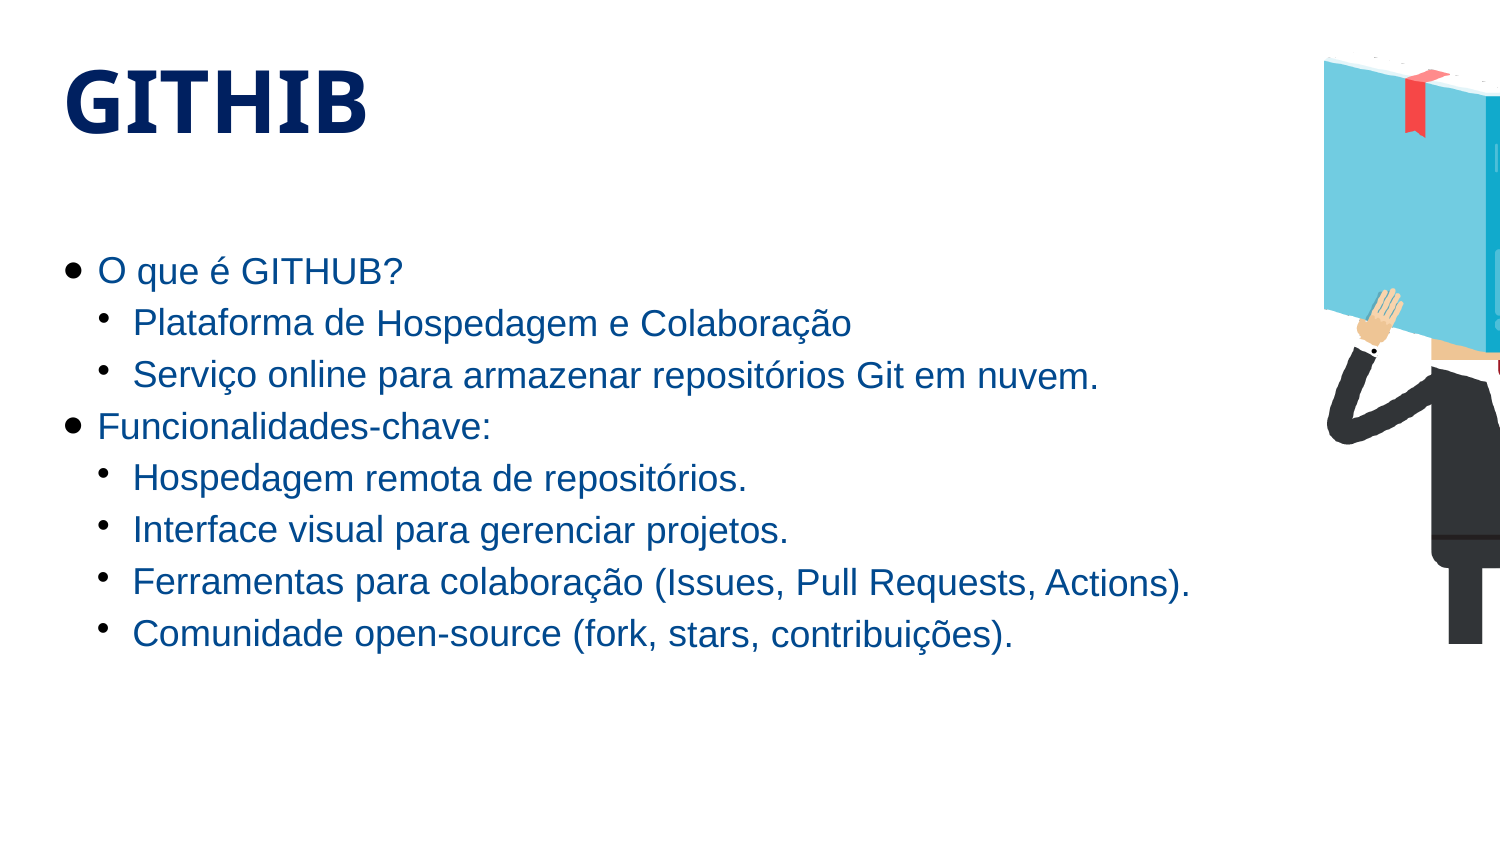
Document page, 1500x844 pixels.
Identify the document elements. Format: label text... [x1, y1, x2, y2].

text_box O que é GITHUB? Plataforma de Hospedagem e Colaboração Serviço online para armazenar repositórios Git em nuvem. Funcionalidades-chave: Hospedagem remota de repositórios. Interface visual para gerenciar projetos. Ferramentas para colaboração (Issues, Pull Requests, Actions). Comunidade open-source (fork, stars, contribuições). [46, 187, 1236, 844]
text_box GITHIB [47, 30, 1276, 179]
picture [1323, 51, 1500, 644]
